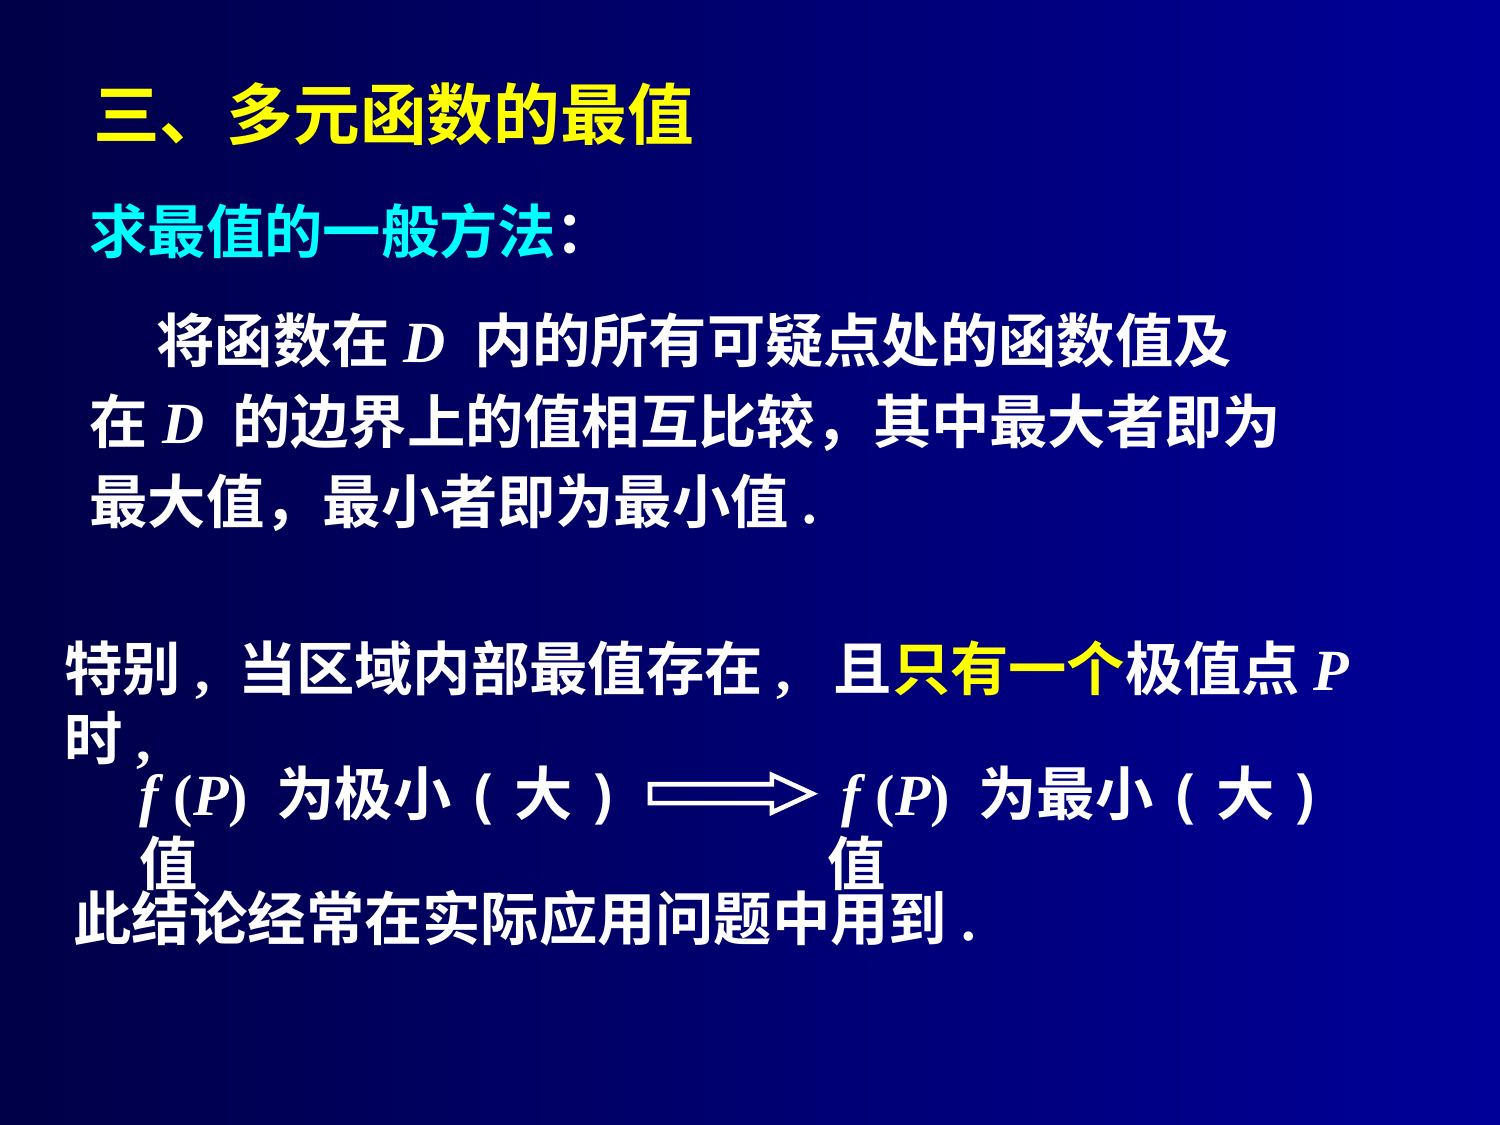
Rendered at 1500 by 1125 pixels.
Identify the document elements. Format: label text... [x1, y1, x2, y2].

text_box f (P) 为最小(大)值 [812, 749, 1350, 905]
text_box 求最值的一般方法： 将函数在D 内的所有可疑点处的函数值及在D 的边界上的值相互比较，其中最大者即为最大值，最小者即为最小值. [75, 187, 1300, 543]
title 三、多元函数的最值 [49, 62, 738, 163]
text_box 特别, 当区域内部最值存在, 且只有一个极值点P 时, [49, 624, 1400, 780]
text_box f (P) 为极小(大)值 [125, 749, 675, 875]
text_box 此结论经常在实际应用问题中用到. [58, 875, 991, 960]
text_box [649, 774, 812, 813]
